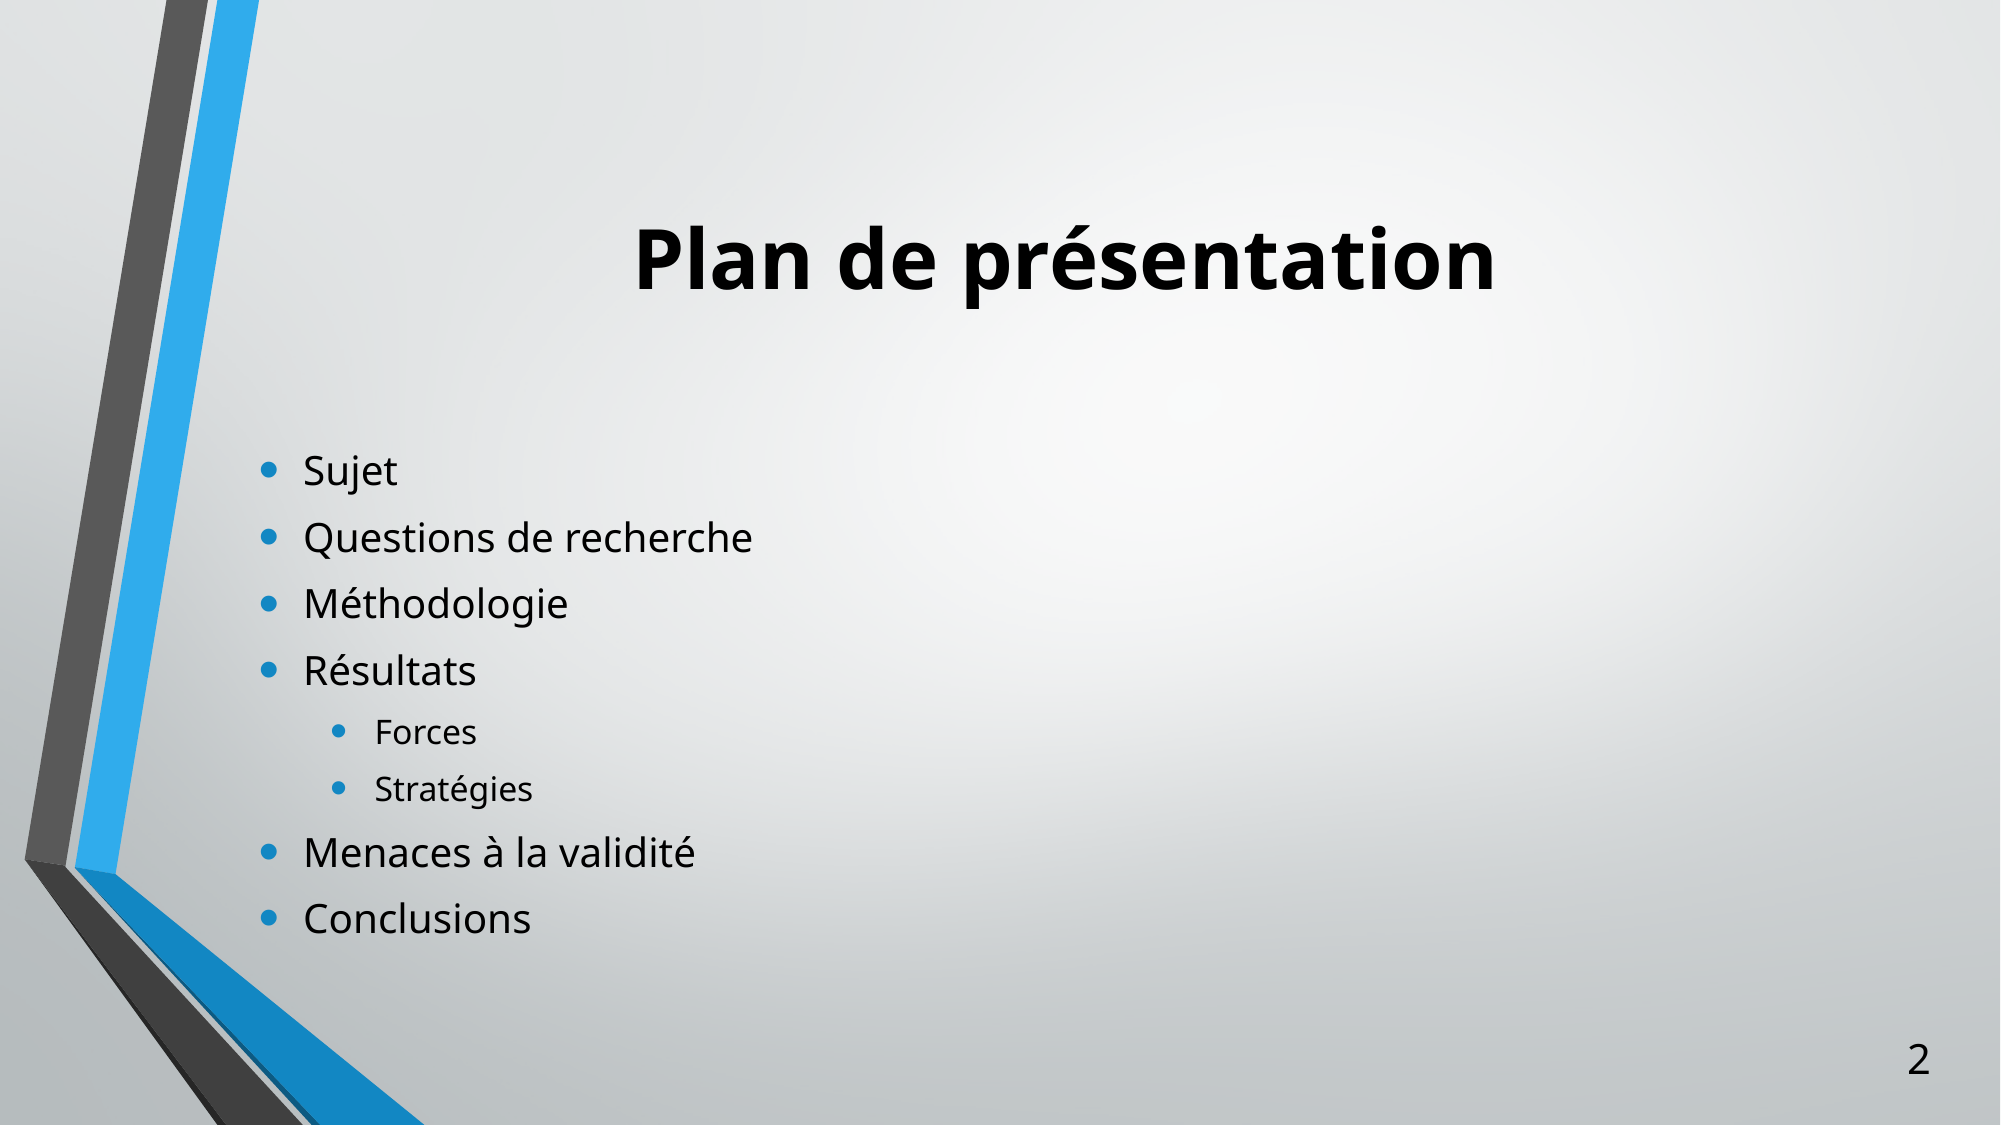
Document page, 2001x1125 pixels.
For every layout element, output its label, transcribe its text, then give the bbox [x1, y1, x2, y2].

text_box 2 [1892, 1025, 1957, 1111]
list Sujet Questions de recherche Méthodologie Résultats Forces Stratégies Menaces à la validité Conclusions [243, 437, 1887, 950]
title Plan de présentation [243, 112, 1887, 400]
